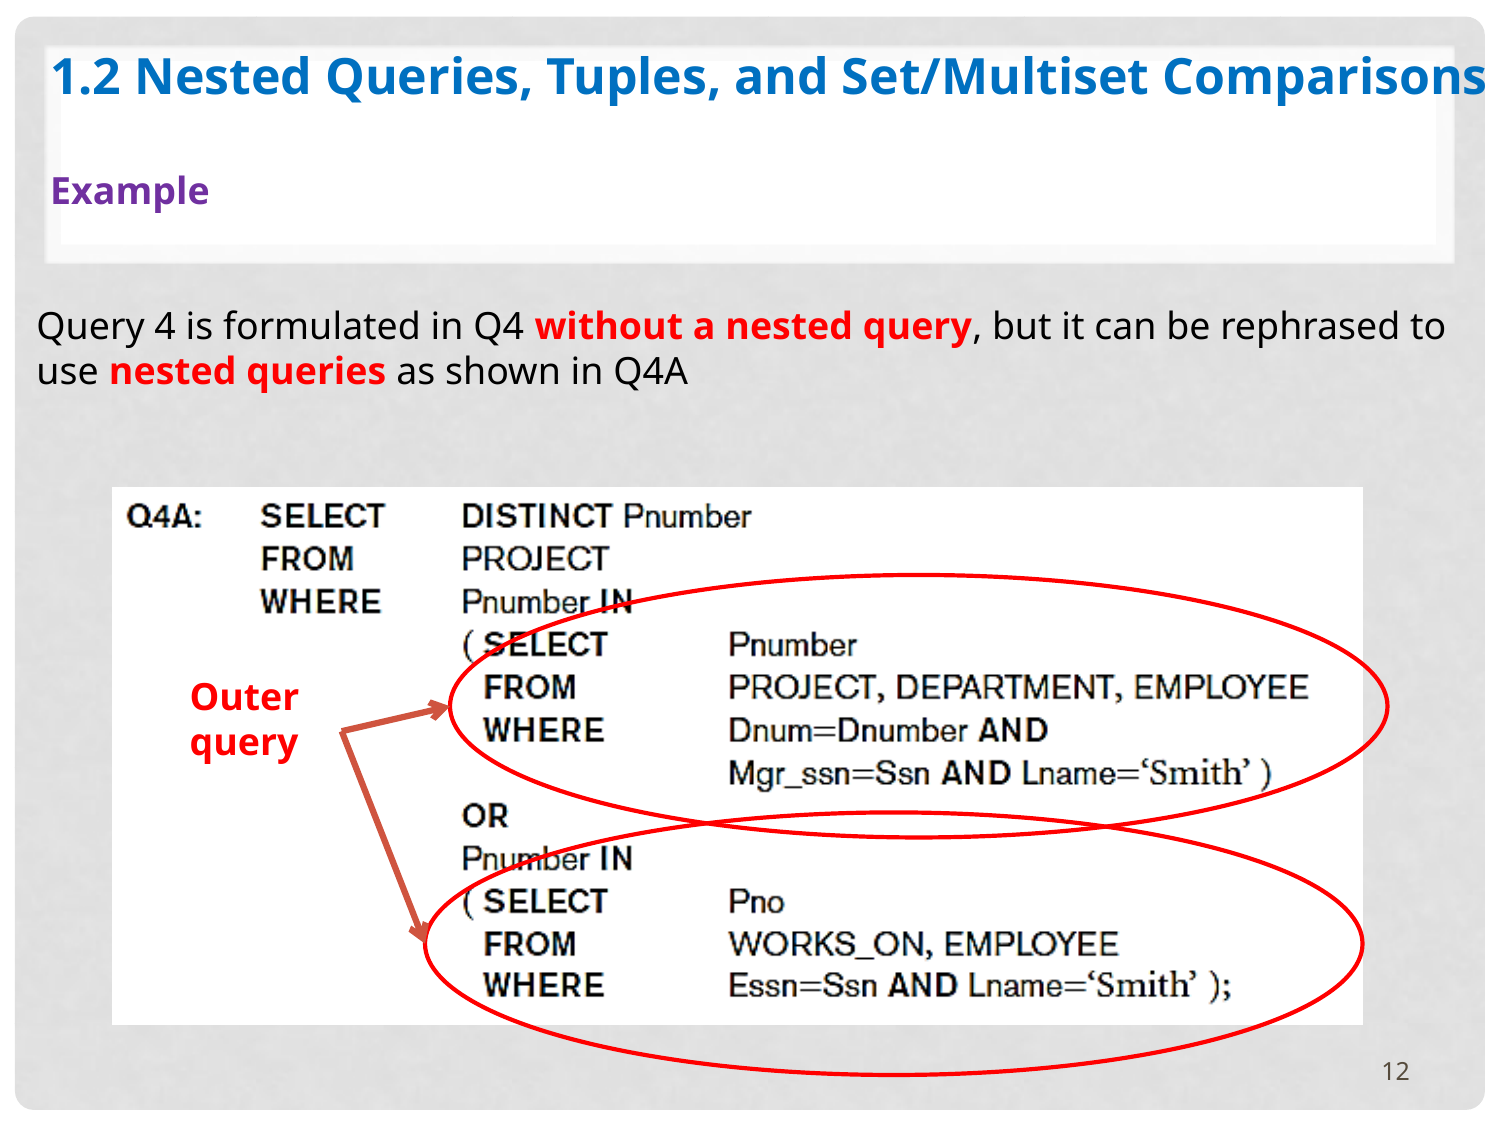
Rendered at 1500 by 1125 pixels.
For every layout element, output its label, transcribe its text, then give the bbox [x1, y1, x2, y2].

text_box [341, 705, 451, 732]
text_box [341, 730, 426, 944]
text_box [1363, 661, 1390, 751]
text_box [522, 1026, 1266, 1078]
picture [112, 487, 1363, 1026]
text_box Query 4 is formulated in Q4 without a nested query, but it can be rephrased to use nested queries as shown in Q4A [21, 294, 1497, 400]
text_box 1.2 Nested Queries, Tuples, and Set/Multiset Comparisons [35, 37, 1500, 112]
text_box Example [35, 159, 373, 220]
slide_number 12 [1074, 1042, 1425, 1103]
